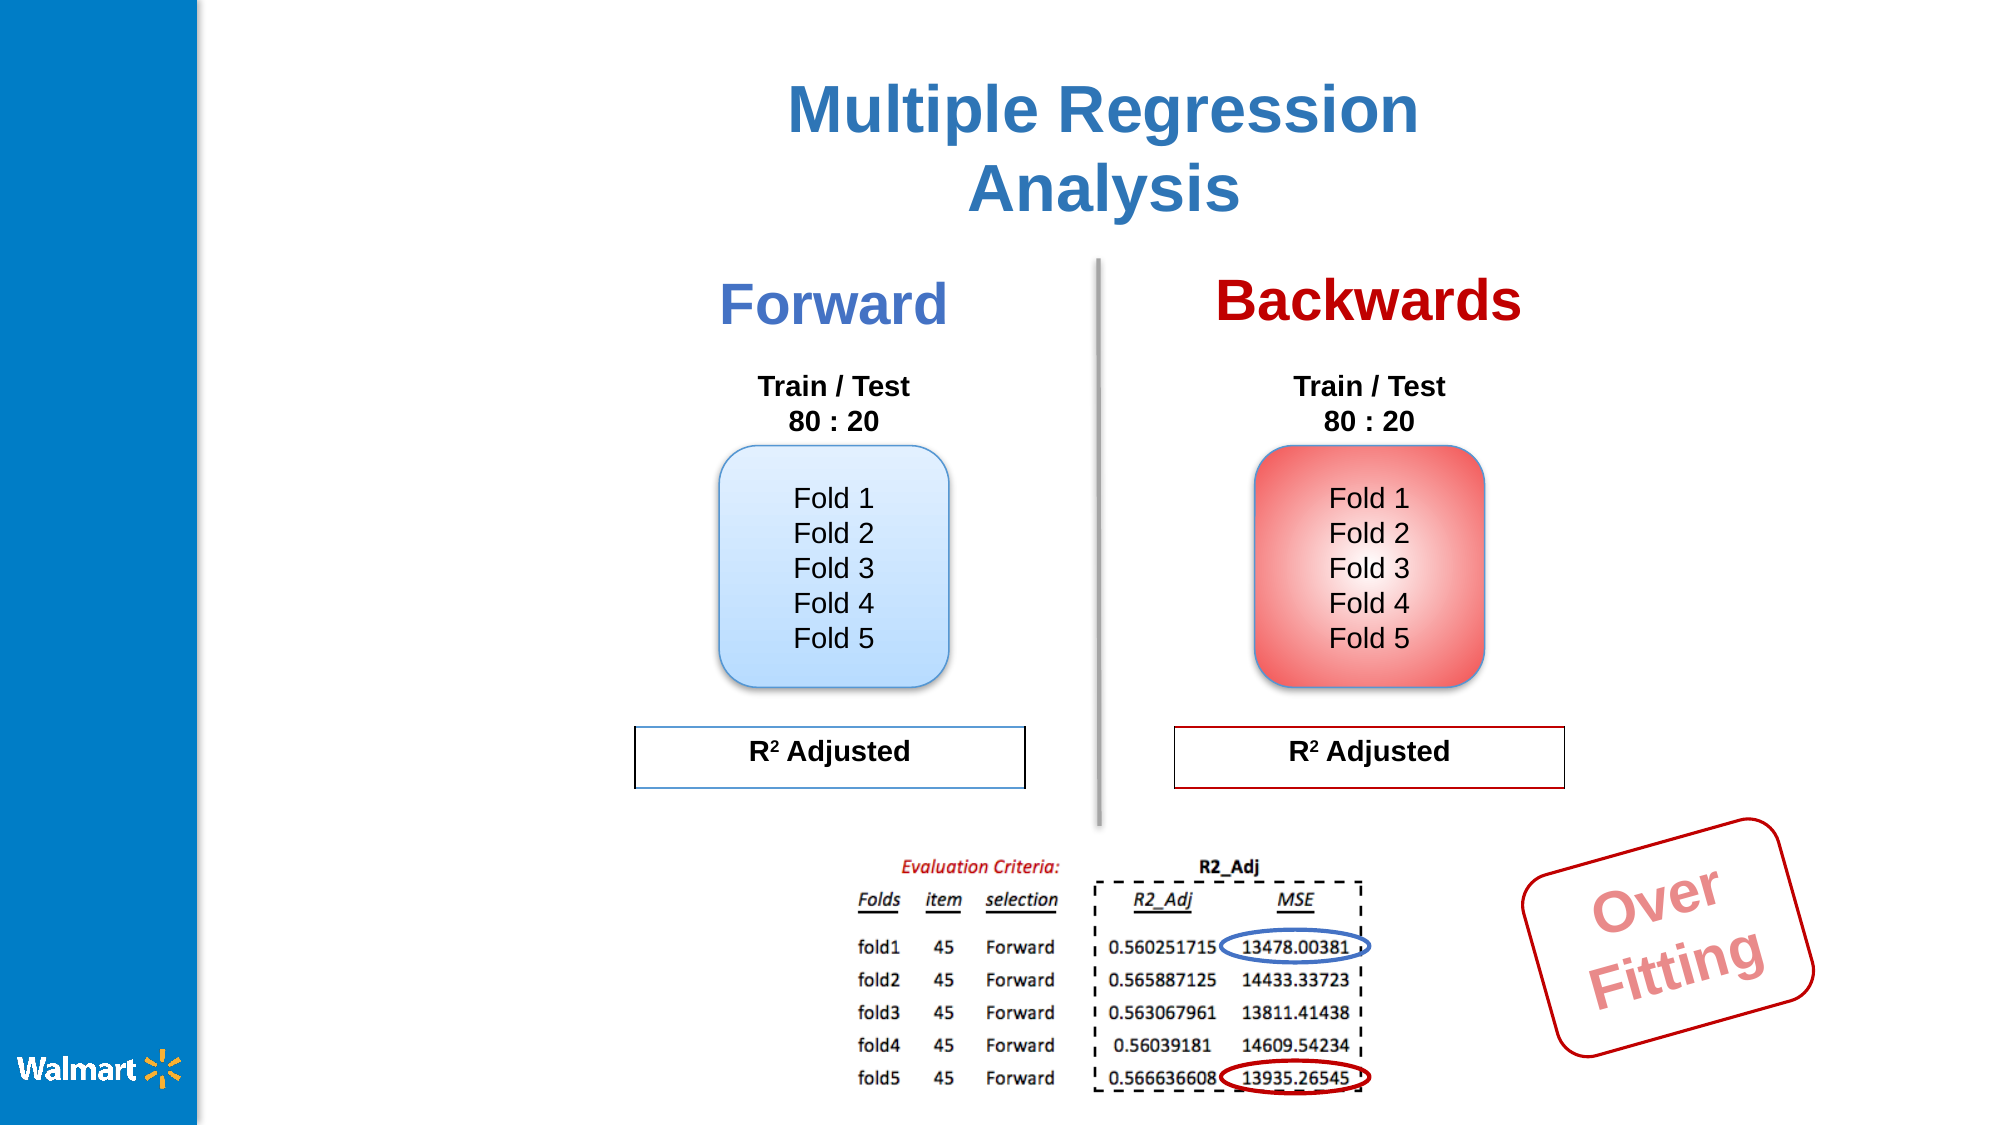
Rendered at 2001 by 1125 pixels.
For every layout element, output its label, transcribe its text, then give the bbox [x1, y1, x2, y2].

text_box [718, 359, 950, 688]
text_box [823, 851, 1376, 1098]
text_box Backwards [1198, 254, 1541, 341]
text_box Multiple Regression Analysis [752, 57, 1457, 235]
text_box Over Fitting [1522, 818, 1814, 1057]
table_header R2 Adjusted [1175, 728, 1564, 787]
picture [9, 983, 188, 1125]
text_box Forward [703, 258, 966, 345]
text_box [1254, 359, 1485, 688]
table_header R2 Adjusted [636, 728, 1024, 787]
